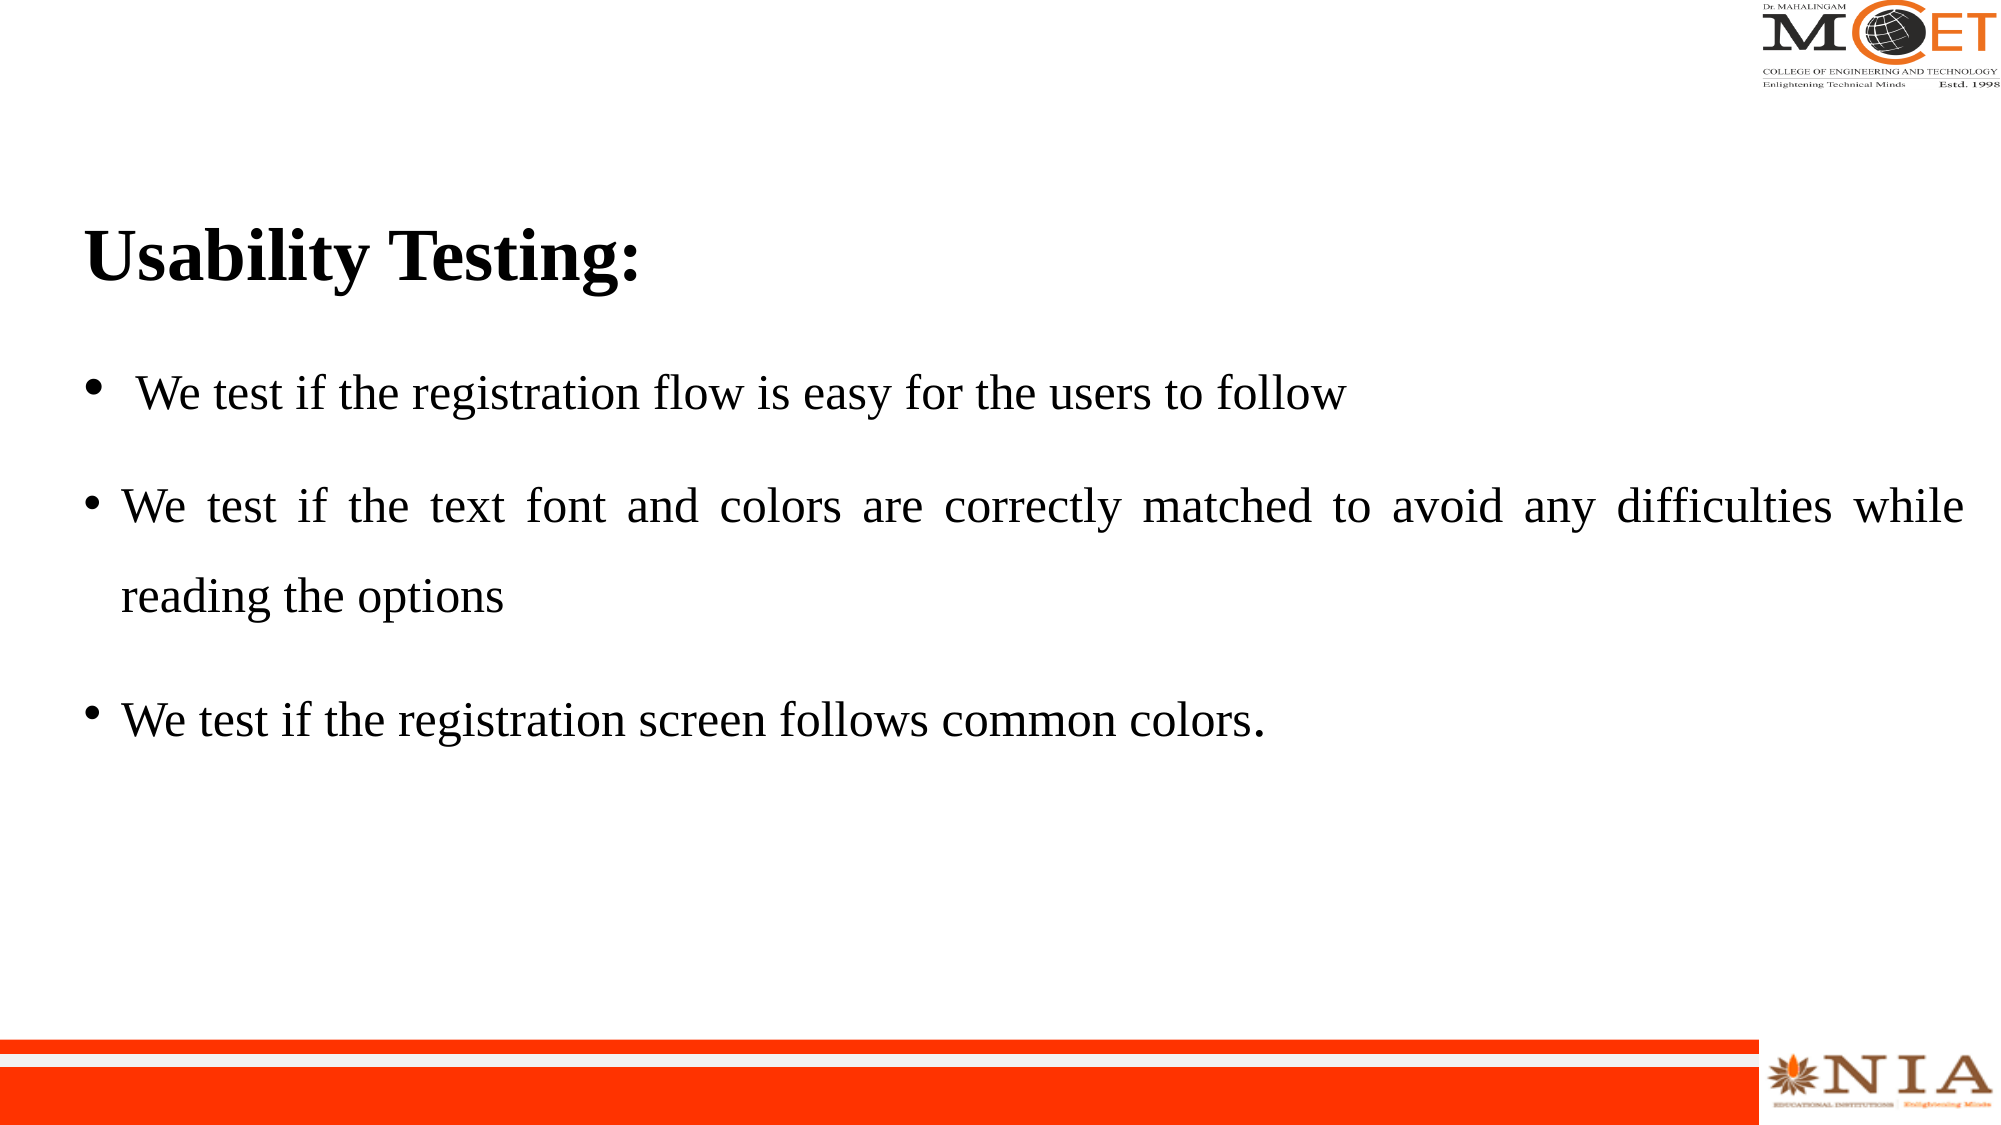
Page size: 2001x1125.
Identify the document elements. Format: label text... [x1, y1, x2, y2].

picture [1761, 0, 2000, 90]
picture [1759, 1035, 2000, 1125]
list Usability Testing: We test if the registration flow is easy for the users to follow We test if the text font and colors are correctly matched to avoid any difficulties while reading the options We test if the registration screen follows common colors. [62, 149, 1988, 987]
